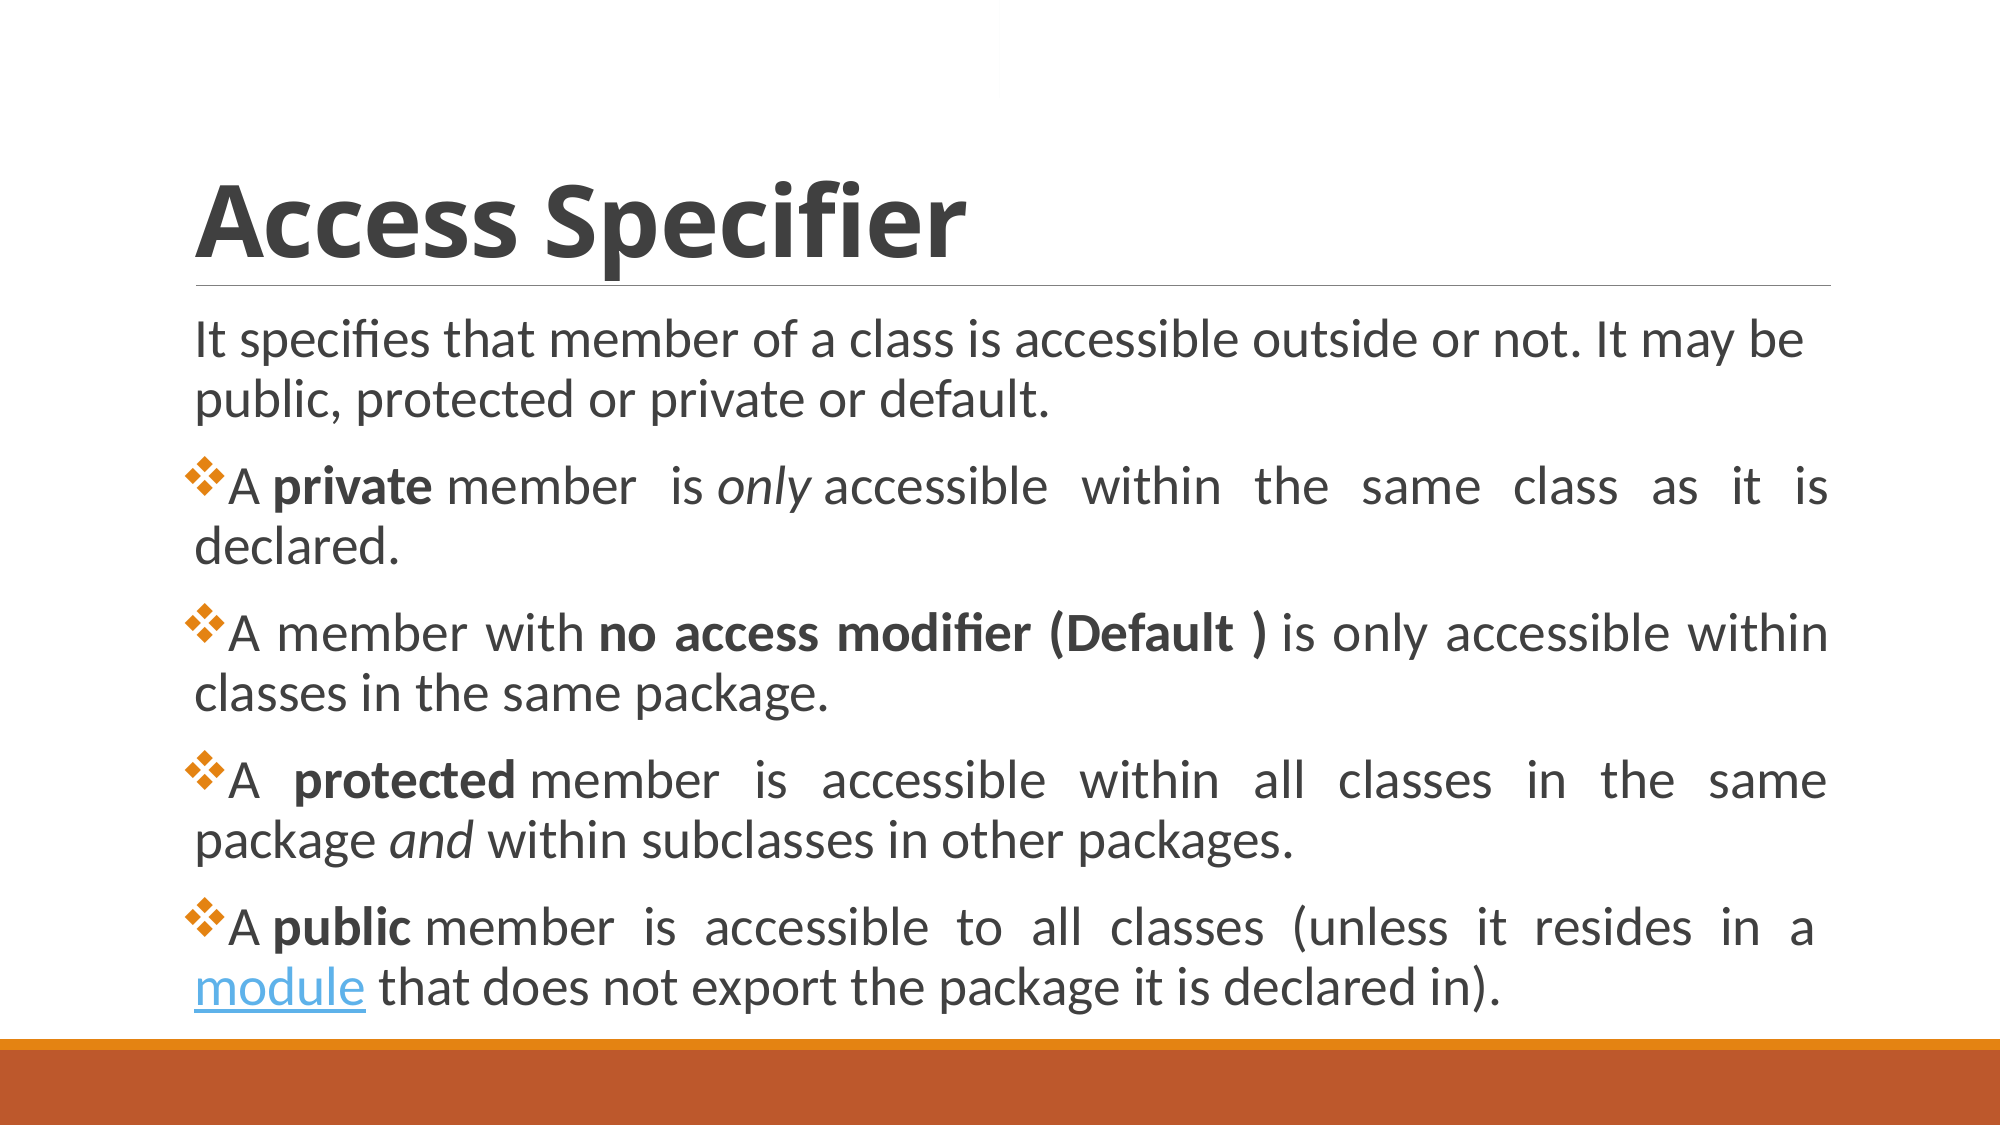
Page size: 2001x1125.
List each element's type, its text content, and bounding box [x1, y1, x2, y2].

title Access Specifier [180, 47, 1830, 285]
list It specifies that member of a class is accessible outside or not. It may be public, protected or private or default. A private member is only accessible within the same class as it is declared. A member with no access modifier (Default ) is only accessible within classes in the same package. A protected member is accessible within all classes in the same package and within subclasses in other packages. A public member is accessible to all classes (unless it resides in a module that does not export the package it is declared in). [180, 302, 1830, 1028]
